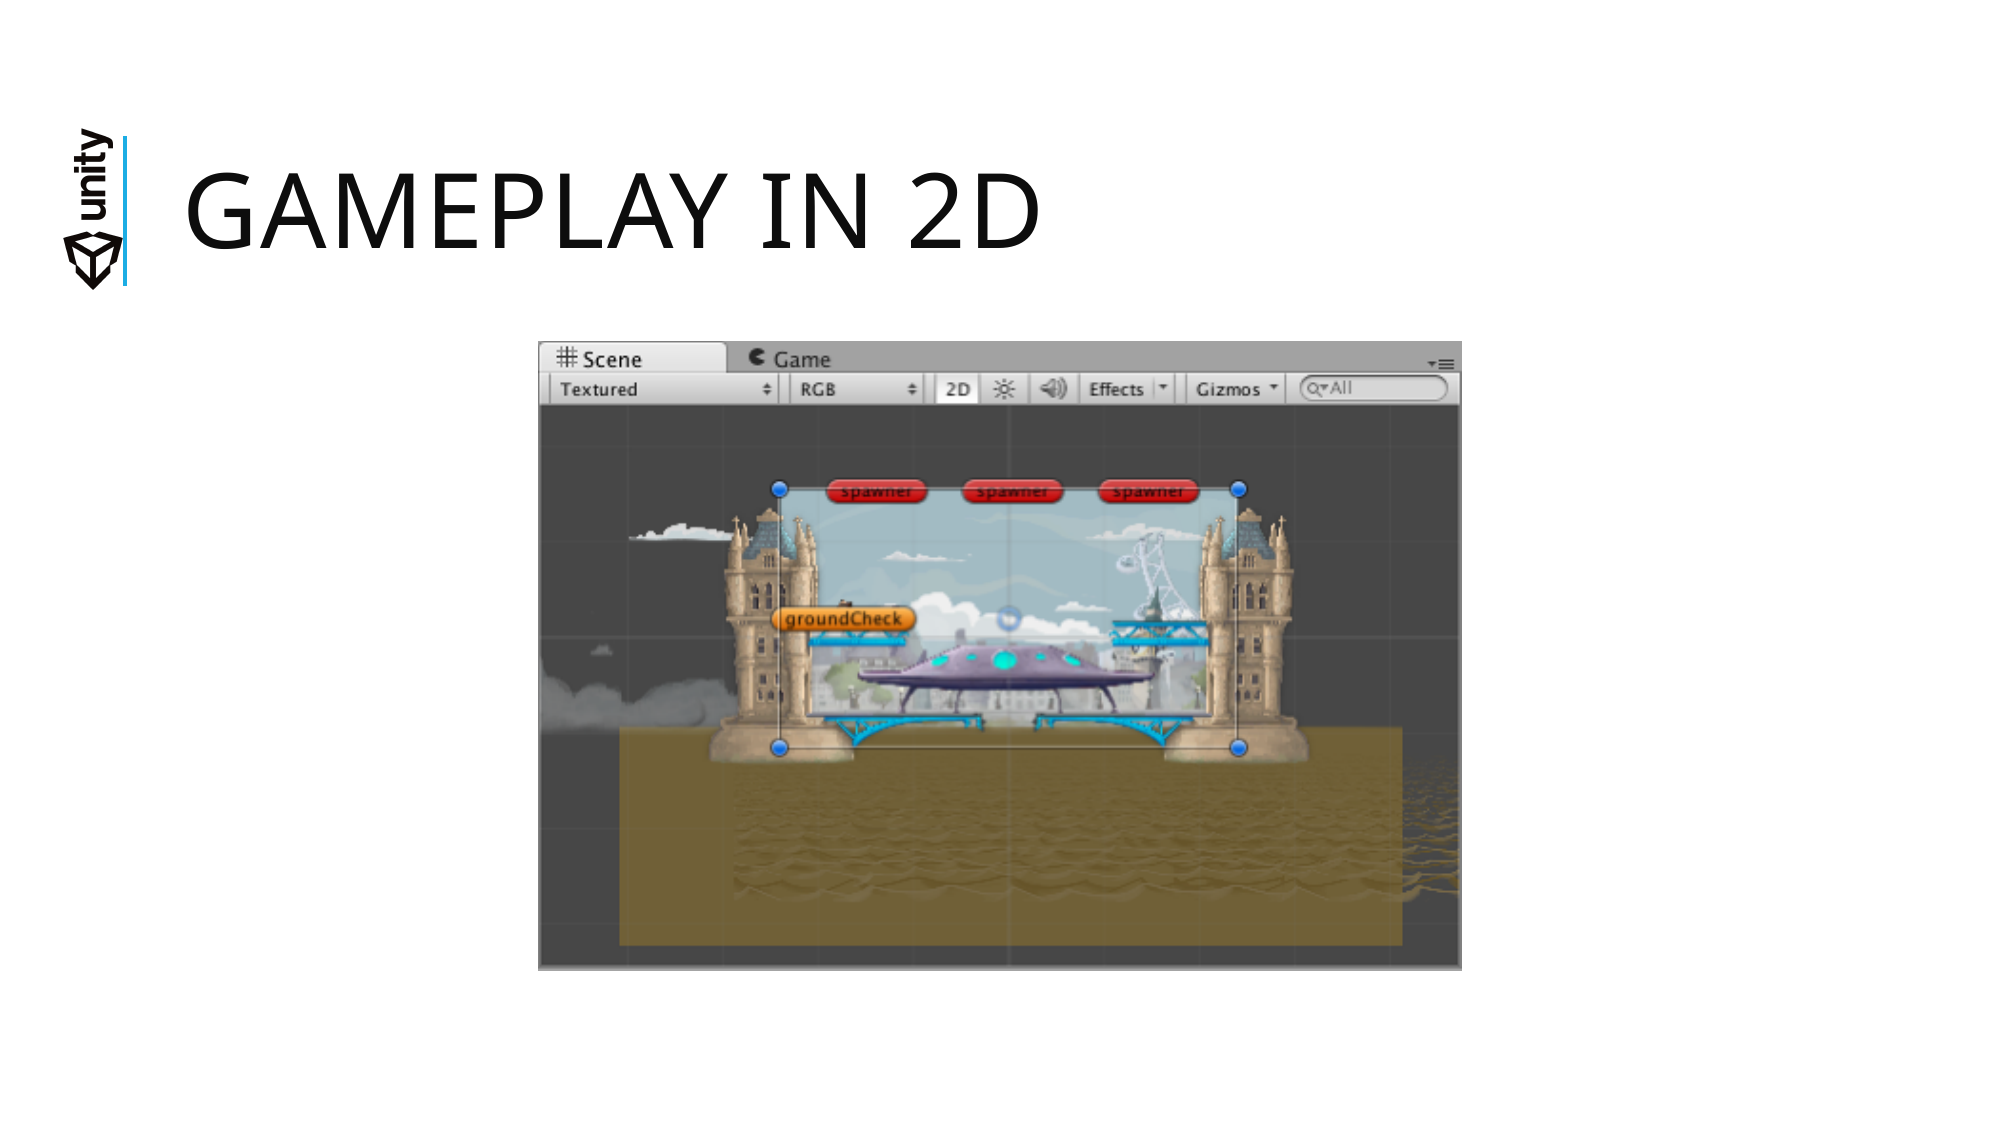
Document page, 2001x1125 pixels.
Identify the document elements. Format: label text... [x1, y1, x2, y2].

picture [538, 341, 1462, 971]
title Gameplay in 2d [168, 96, 1763, 342]
picture [12, 129, 174, 290]
